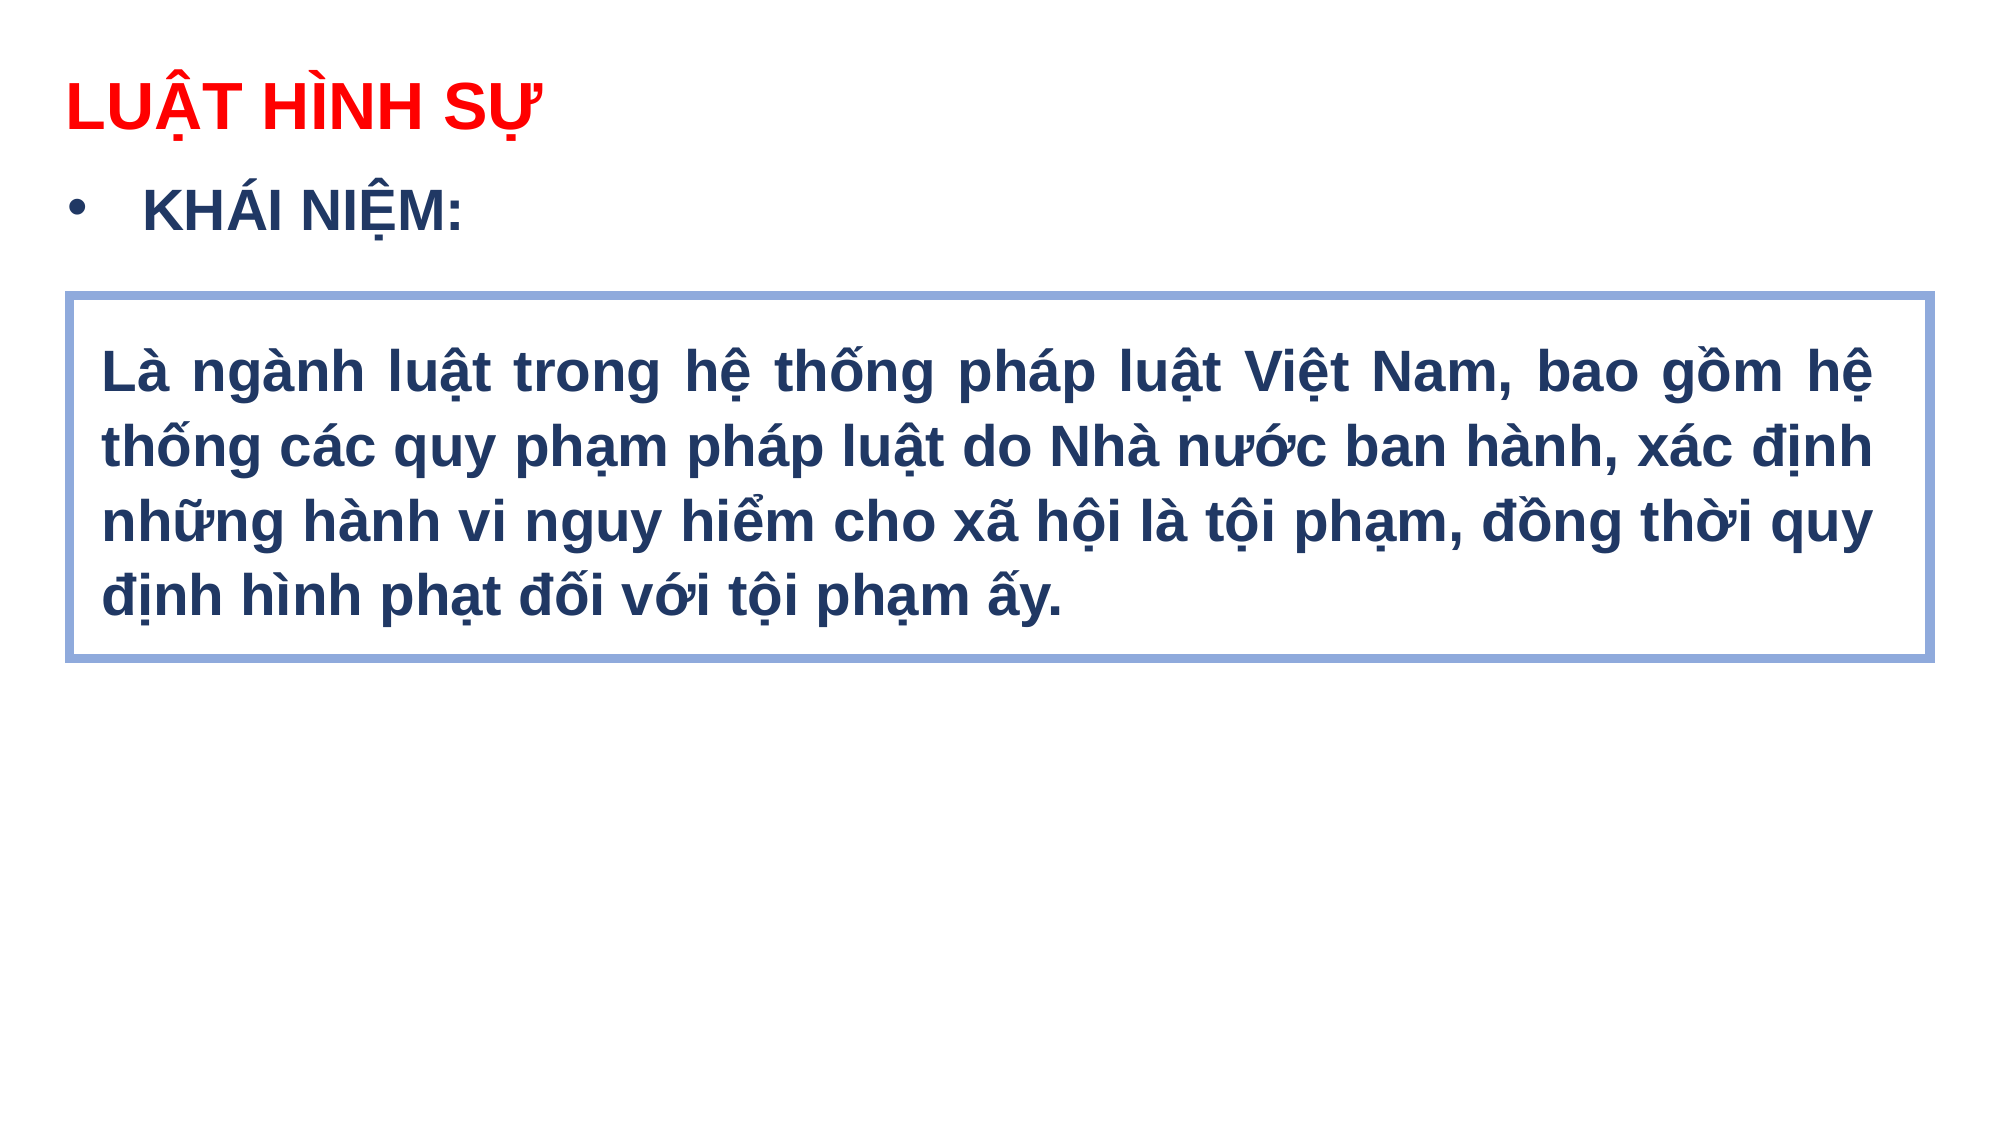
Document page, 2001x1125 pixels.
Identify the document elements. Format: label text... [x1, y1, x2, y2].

text_box [69, 294, 1931, 659]
text_box KHÁI NIỆM: [52, 164, 512, 249]
text_box LUẬT HÌNH SỰ [0, 55, 701, 151]
